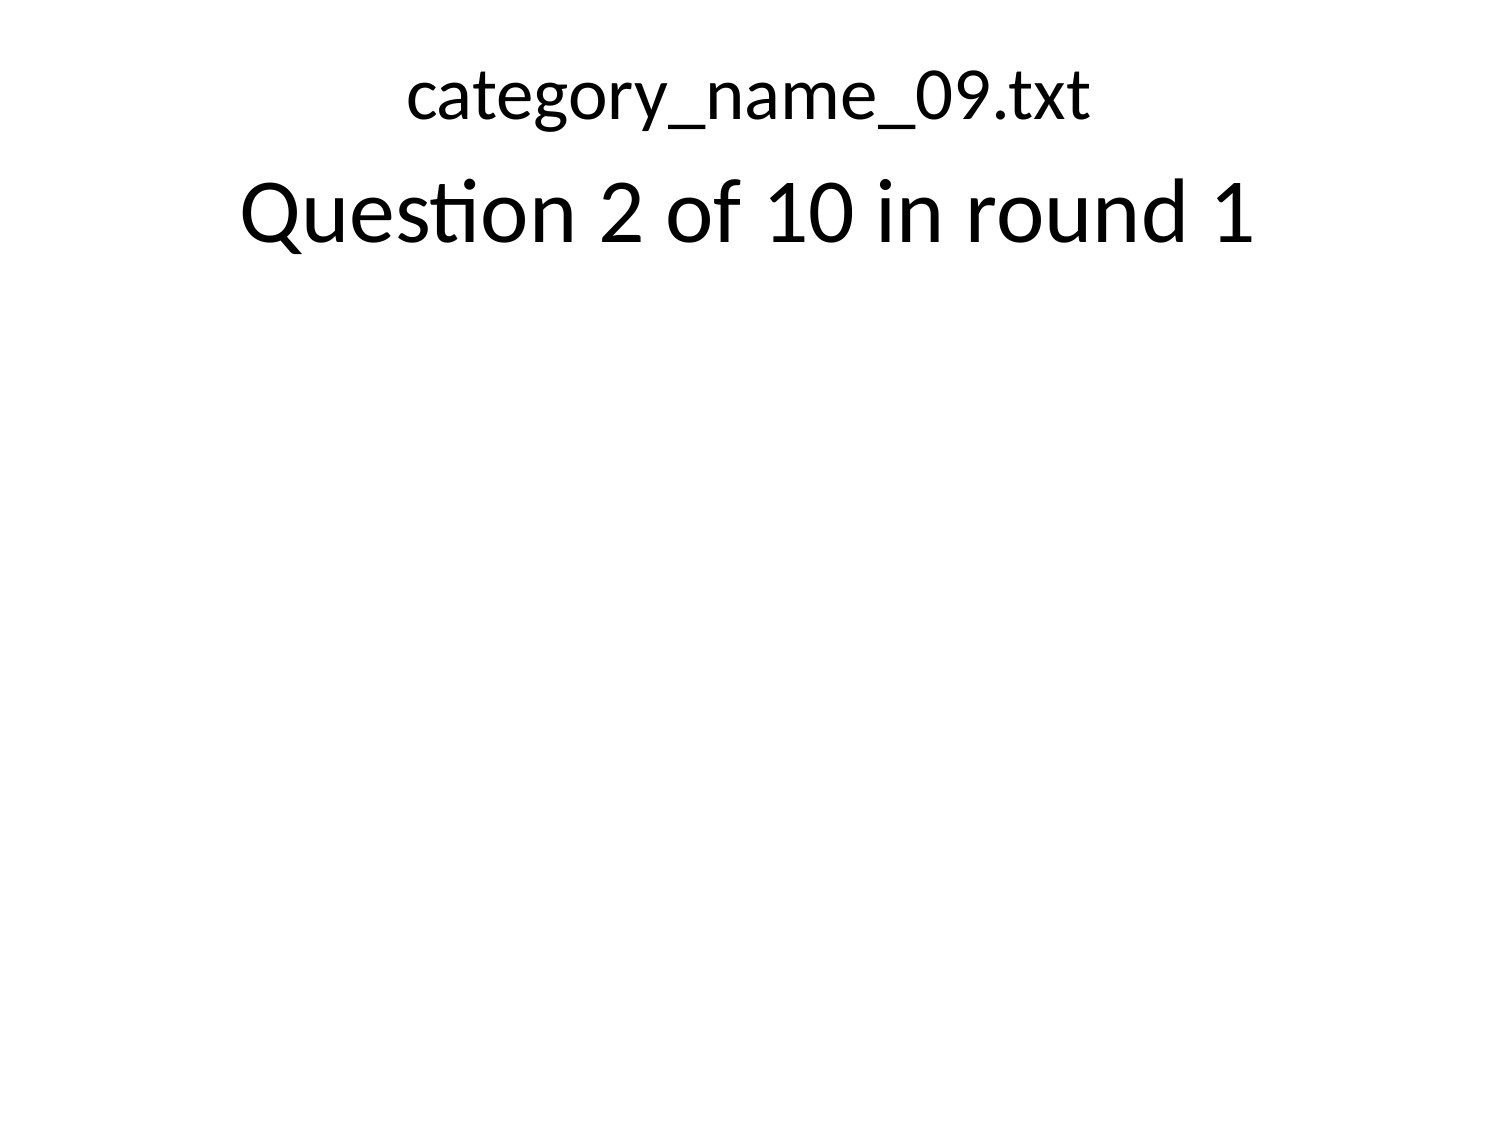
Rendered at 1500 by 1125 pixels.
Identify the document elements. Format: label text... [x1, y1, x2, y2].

text_box Question 2 of 10 in round 1 [35, 143, 1463, 765]
text_box category_name_09.txt [35, 37, 1463, 143]
